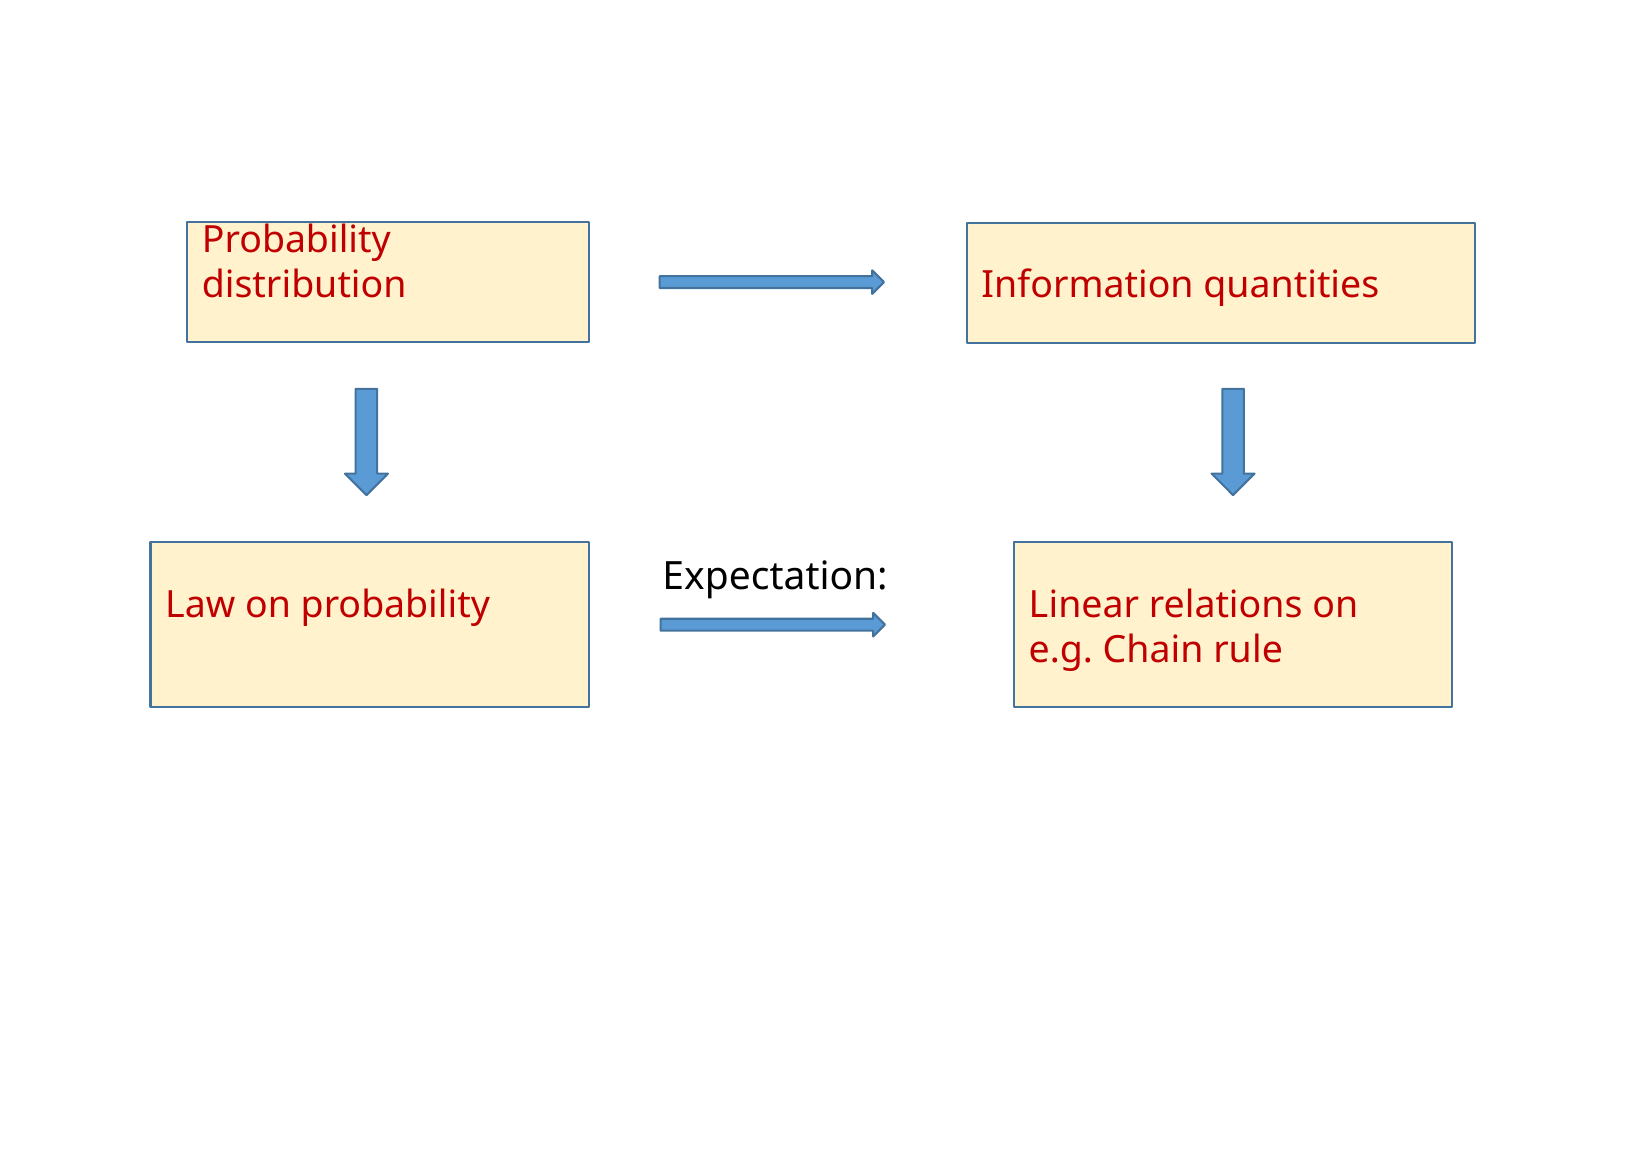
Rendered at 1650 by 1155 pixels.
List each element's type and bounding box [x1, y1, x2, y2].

text_box [658, 269, 885, 295]
text_box [344, 387, 389, 496]
text_box [659, 611, 886, 638]
text_box [1210, 387, 1256, 496]
